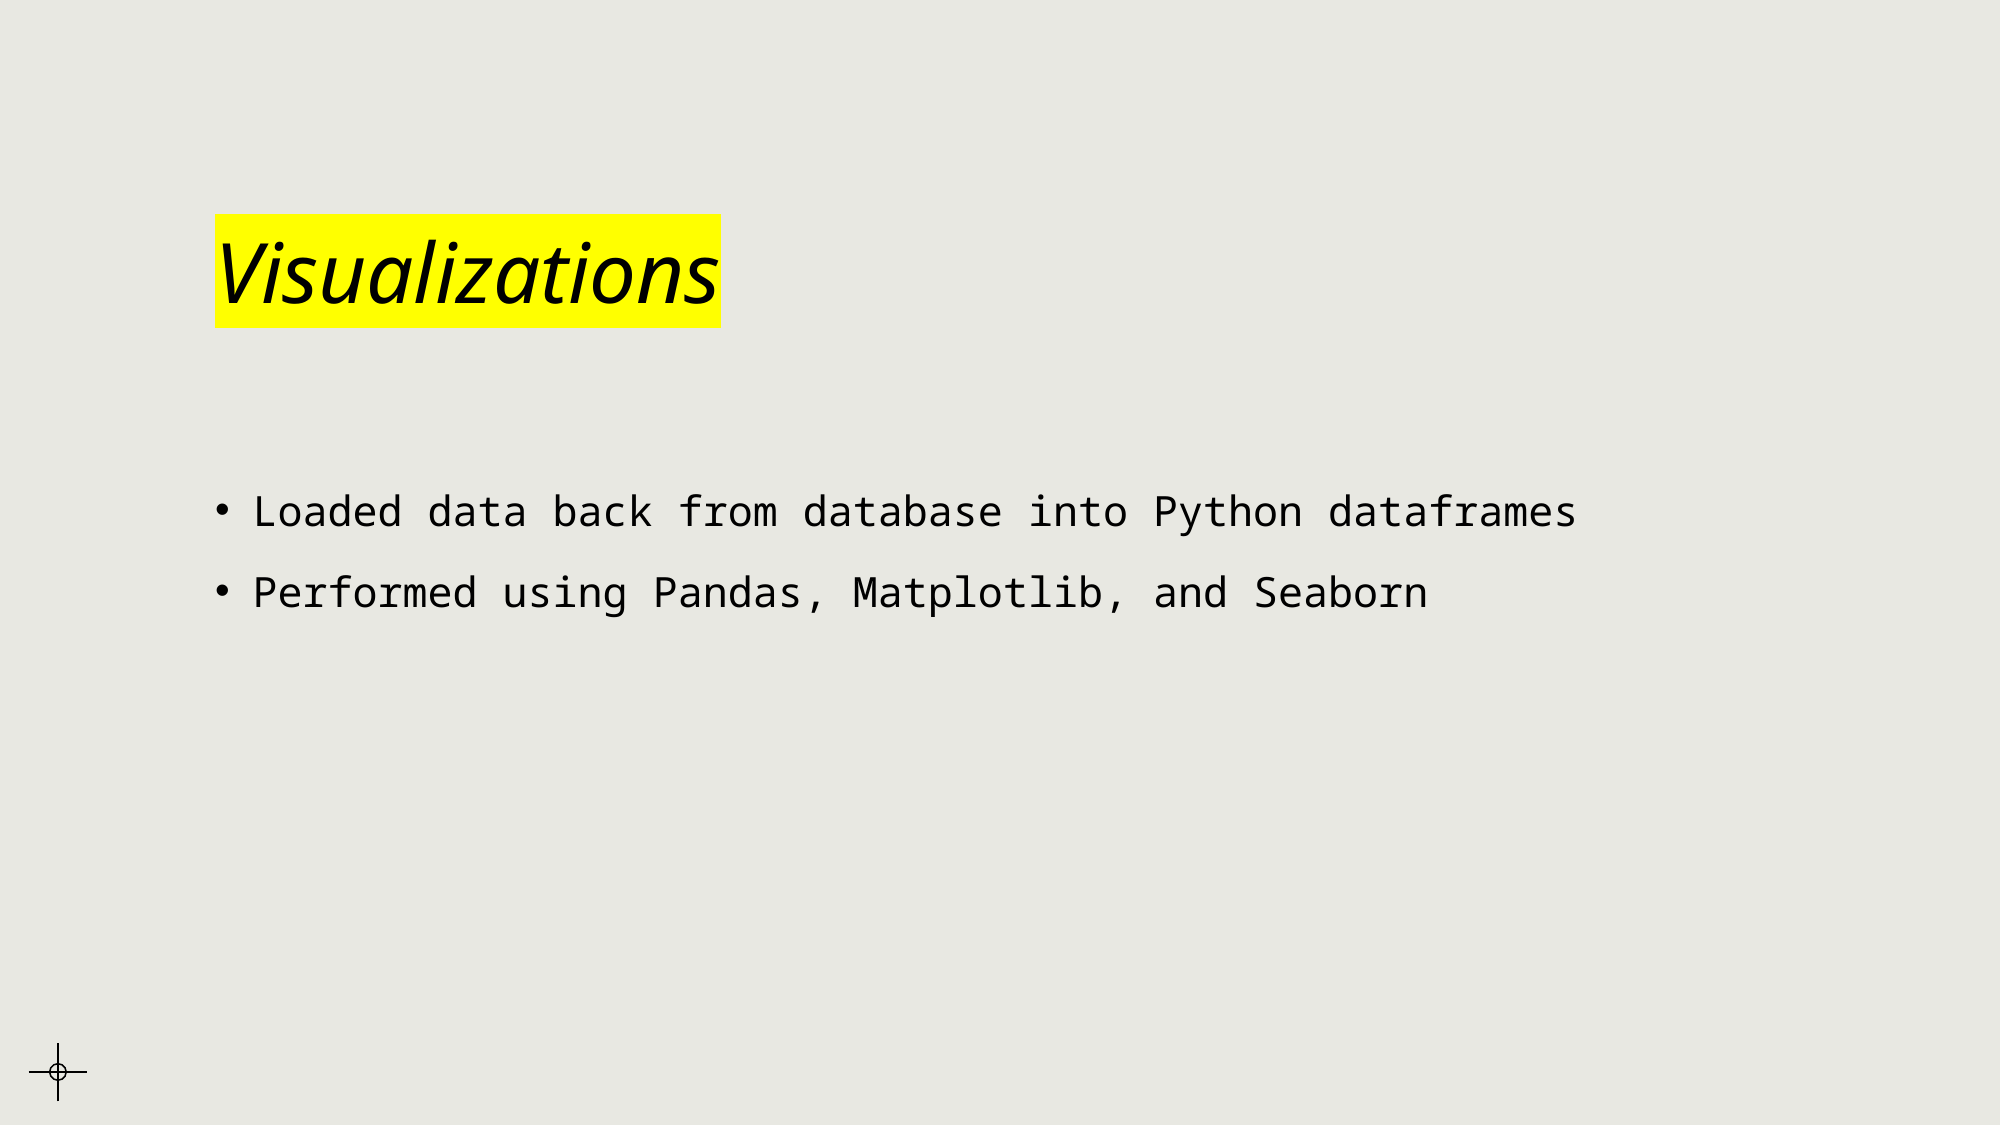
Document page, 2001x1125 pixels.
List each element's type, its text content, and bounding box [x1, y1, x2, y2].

list Loaded data back from database into Python dataframes Performed using Pandas, Matplotlib, and Seaborn [200, 467, 1758, 1013]
title Visualizations [200, 59, 1758, 328]
